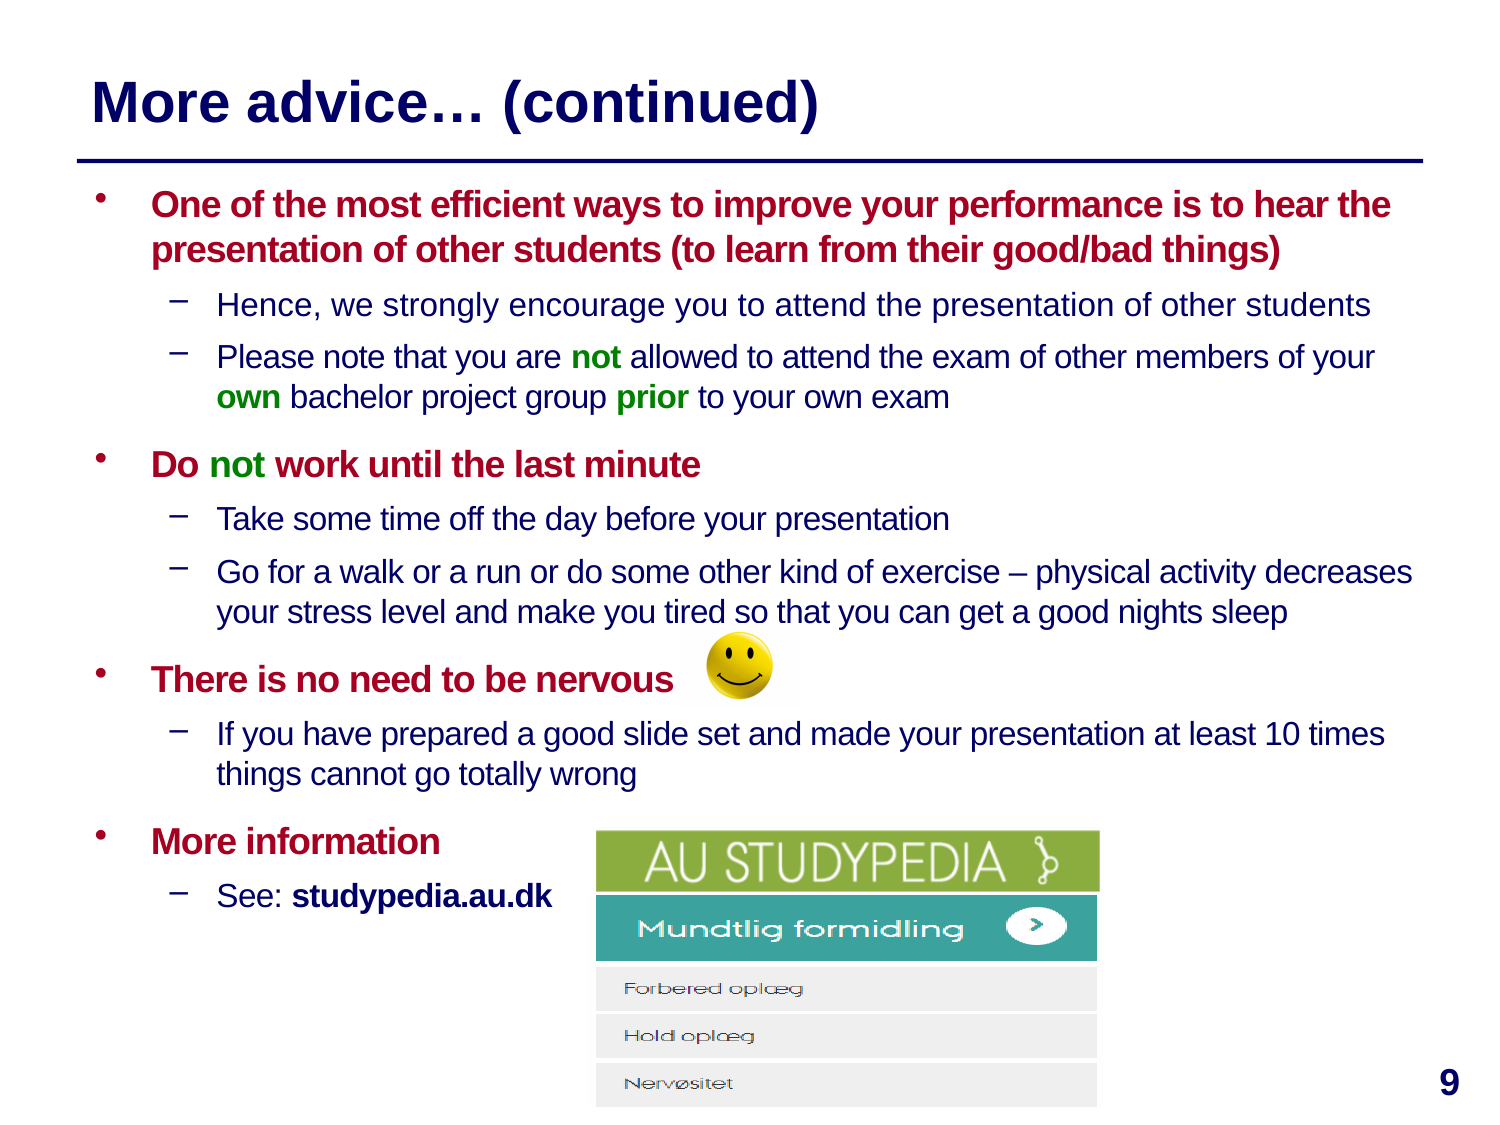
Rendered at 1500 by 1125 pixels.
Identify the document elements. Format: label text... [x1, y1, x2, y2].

text_box One of the most efficient ways to improve your performance is to hear the presentation of other students (to learn from their good/bad things) Hence, we strongly encourage you to attend the presentation of other students Please note that you are not allowed to attend the exam of other members of your own bachelor project group prior to your own exam Do not work until the last minute Take some time off the day before your presentation Go for a walk or a run or do some other kind of exercise – physical activity decreases your stress level and make you tired so that you can get a good nights sleep There is no need to be nervous If you have prepared a good slide set and made your presentation at least 10 times things cannot go totally wrong More information See: studypedia.au.dk [79, 172, 1450, 439]
picture [678, 623, 801, 708]
title More advice… (continued) [76, 42, 1483, 155]
picture [586, 827, 1105, 1108]
slide_number 9 [1399, 1049, 1500, 1125]
